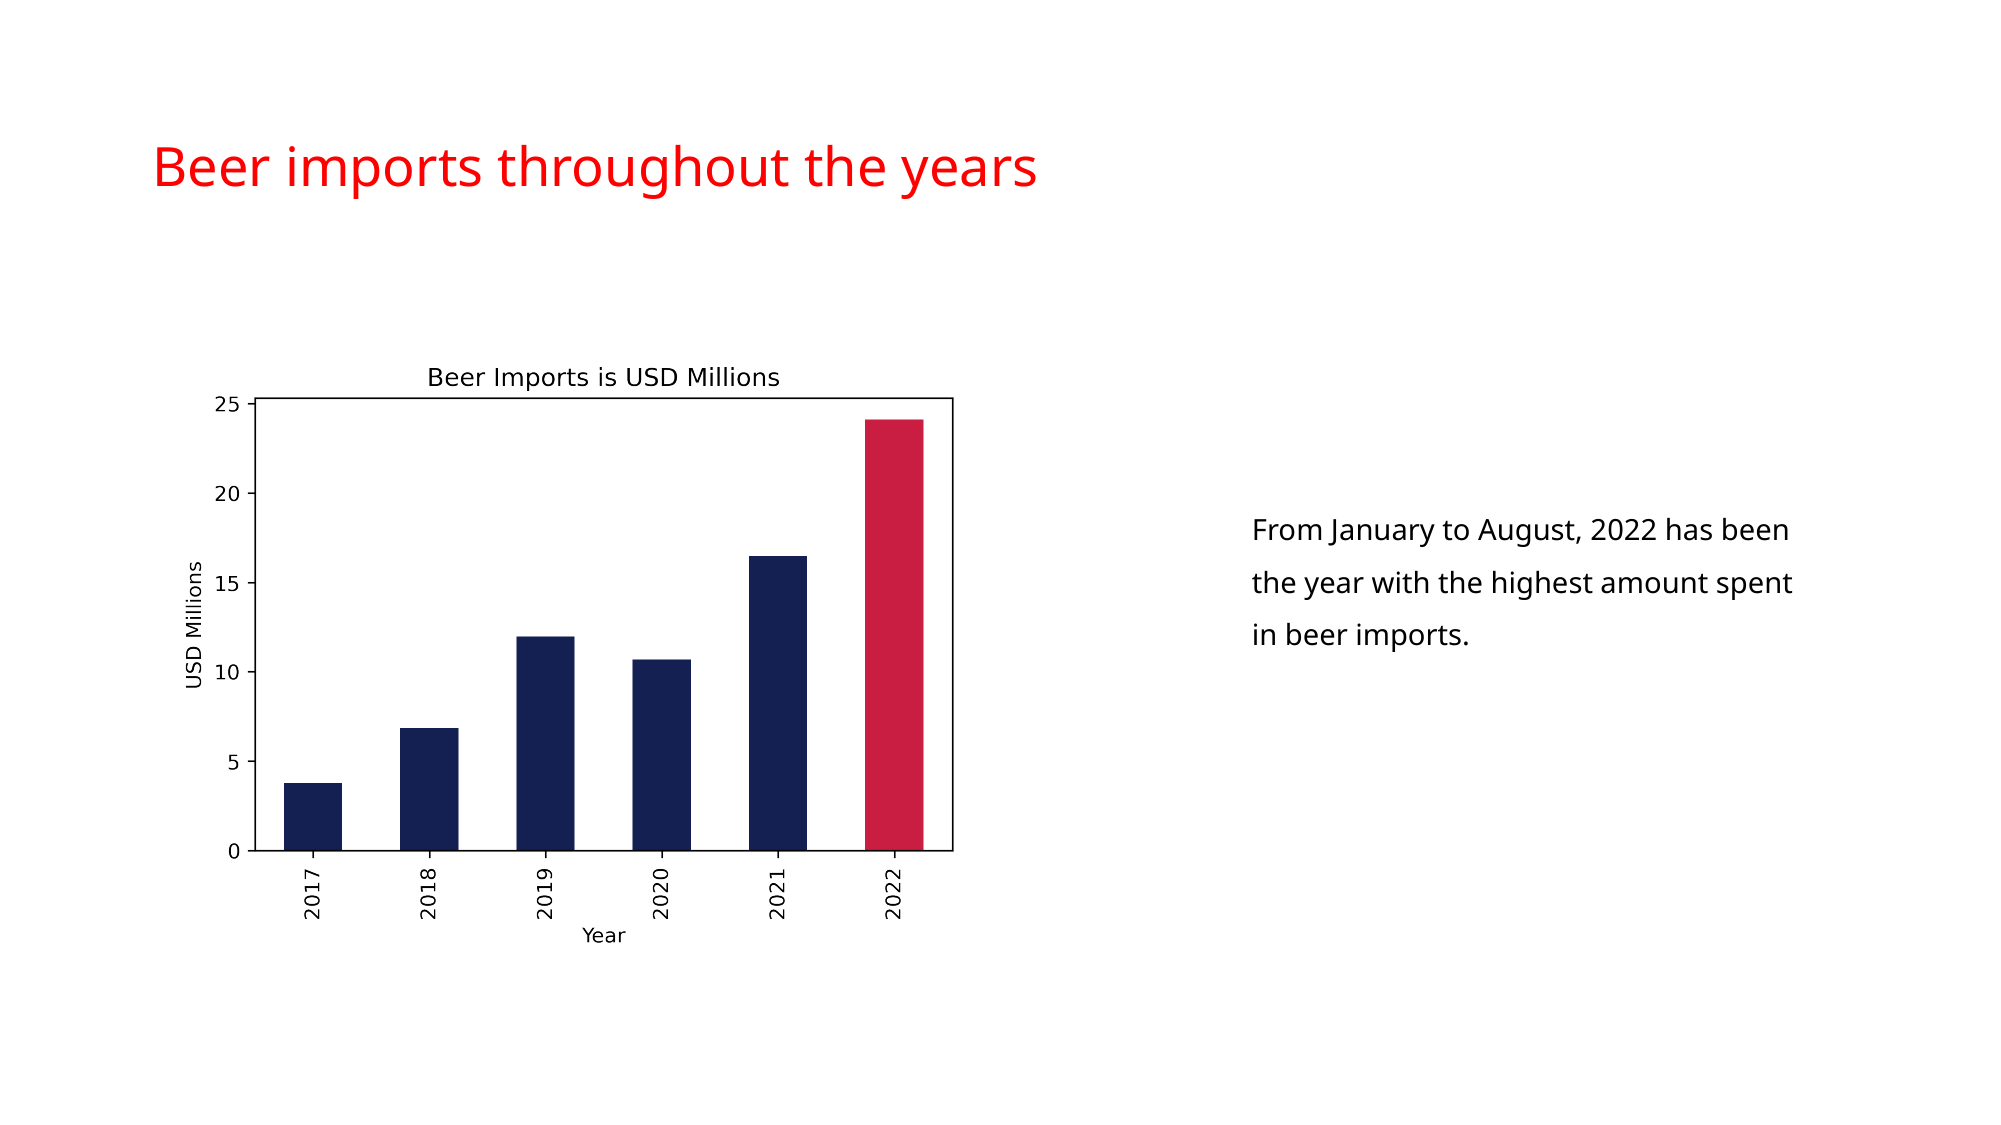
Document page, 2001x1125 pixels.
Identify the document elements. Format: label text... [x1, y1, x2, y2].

text_box From January to August, 2022 has been the year with the highest amount spent in beer imports. [1237, 486, 1810, 659]
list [170, 352, 967, 961]
title Beer imports throughout the years [137, 59, 1863, 278]
